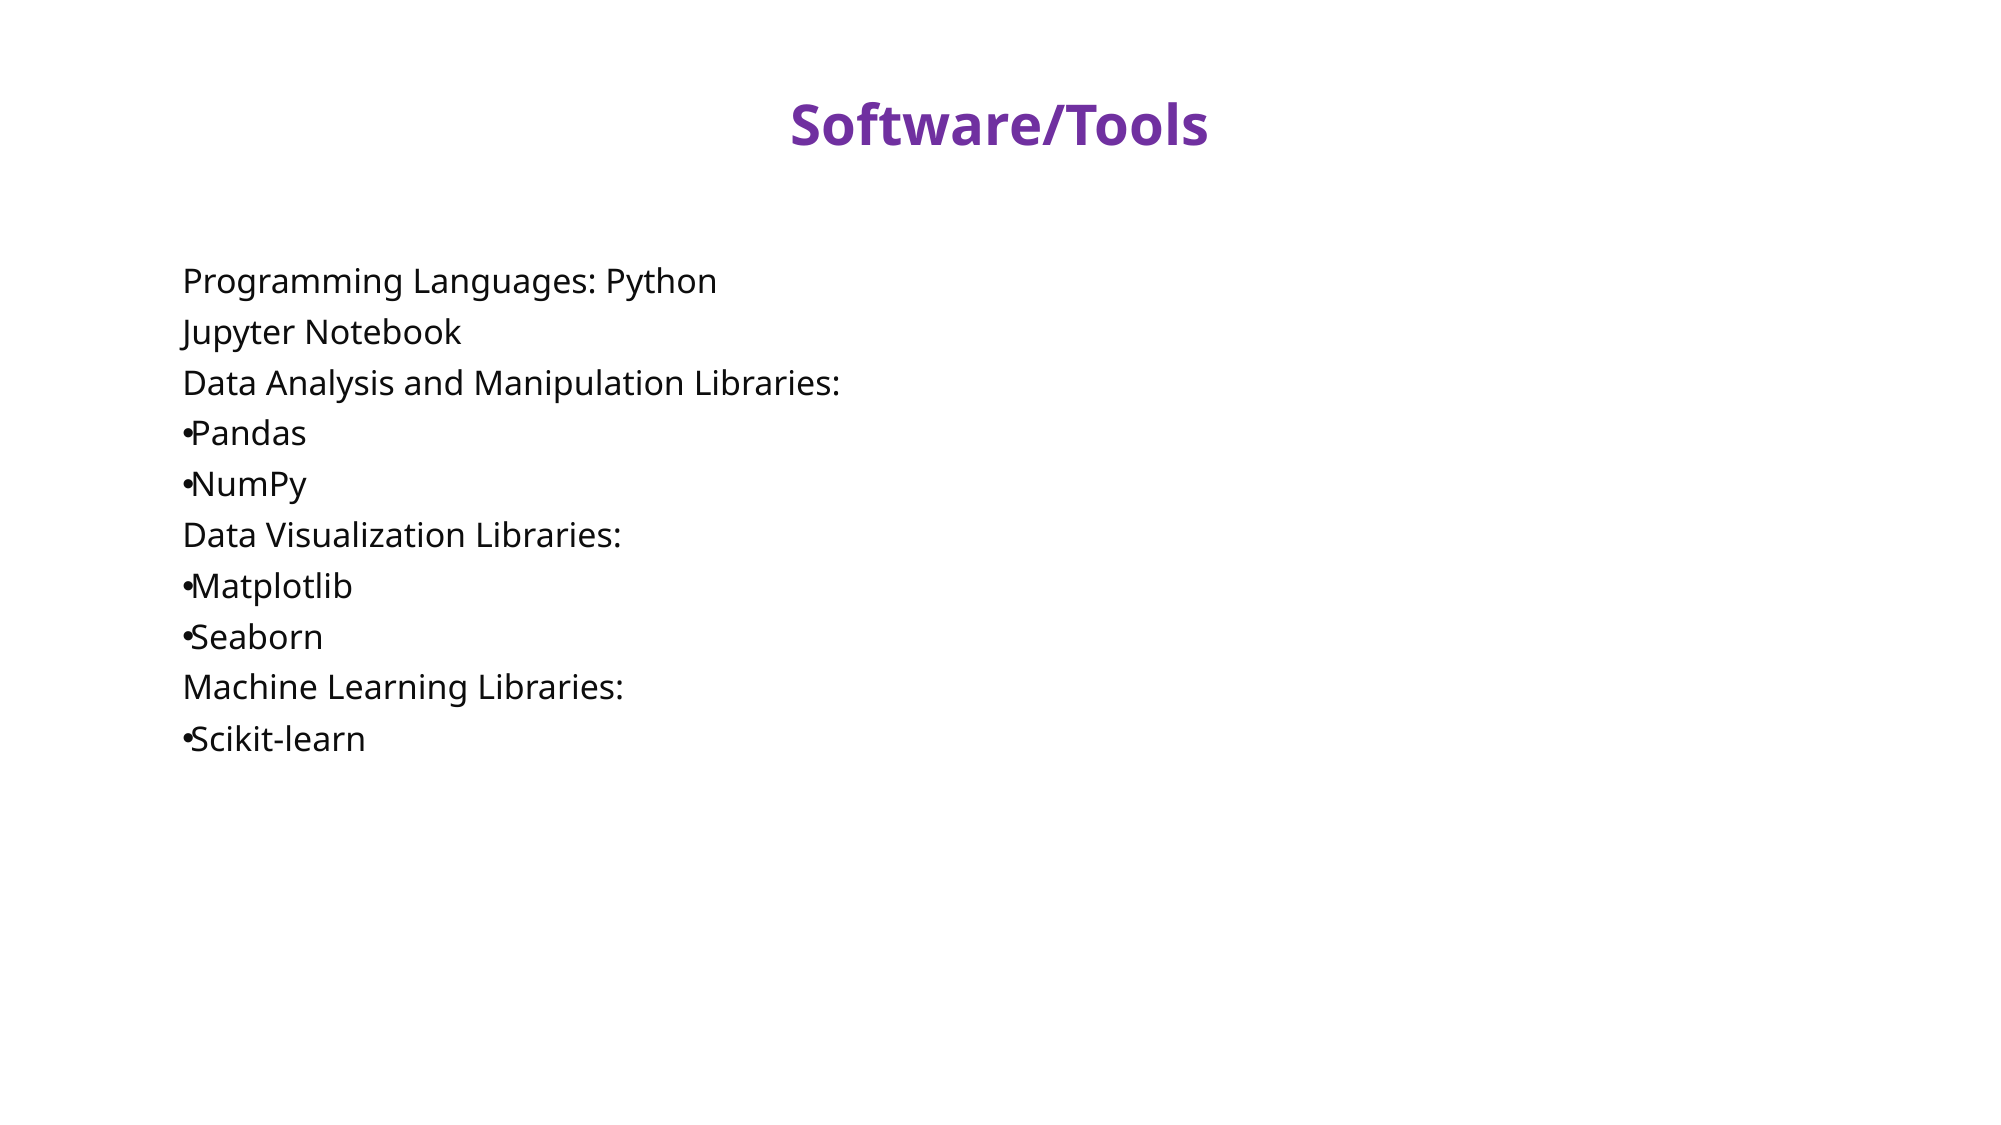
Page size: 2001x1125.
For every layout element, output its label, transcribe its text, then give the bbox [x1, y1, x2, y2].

title Software/Tools [249, 0, 1750, 316]
subtitle Programming Languages: Python Jupyter Notebook Data Analysis and Manipulation Libraries: Pandas NumPy Data Visualization Libraries: Matplotlib Seaborn Machine Learning Libraries: Scikit-learn [167, 256, 1105, 1029]
